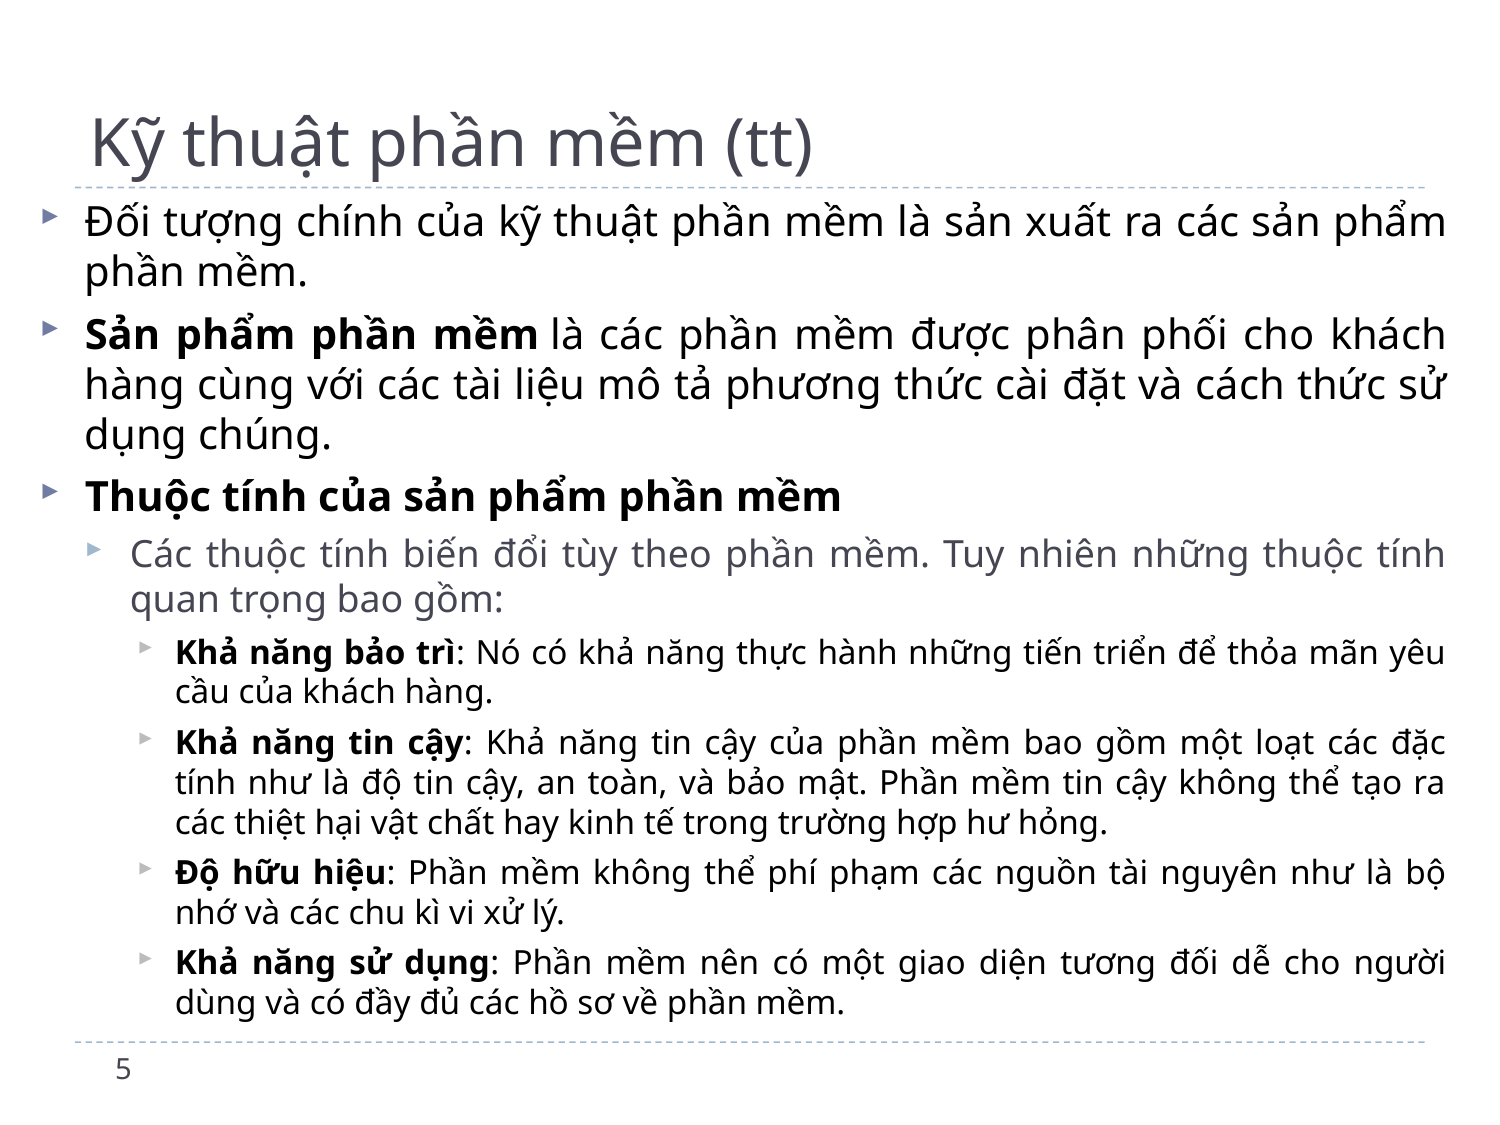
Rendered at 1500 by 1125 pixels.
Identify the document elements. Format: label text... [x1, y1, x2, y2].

title Kỹ thuật phần mềm (tt) [75, 24, 1425, 187]
slide_number 5 [100, 1042, 426, 1103]
list Đối tượng chính của kỹ thuật phần mềm là sản xuất ra các sản phẩm phần mềm. Sản phẩm phần mềm là các phần mềm được phân phối cho khách hàng cùng với các tài liệu mô tả phương thức cài đặt và cách thức sử dụng chúng. Thuộc tính của sản phẩm phần mềm Các thuộc tính biến đổi tùy theo phần mềm. Tuy nhiên những thuộc tính quan trọng bao gồm: Khả năng bảo trì: Nó có khả năng thực hành những tiến triển để thỏa mãn yêu cầu của khách hàng. Khả năng tin cậy: Khả năng tin cậy của phần mềm bao gồm một loạt các đặc tính như là độ tin cậy, an toàn, và bảo mật. Phần mềm tin cậy không thể tạo ra các thiệt hại vật chất hay kinh tế trong trường hợp hư hỏng. Độ hữu hiệu: Phần mềm không thể phí phạm các nguồn tài nguyên như là bộ nhớ và các chu kì vi xử lý. Khả năng sử dụng: Phần mềm nên có một giao diện tương đối dễ cho người dùng và có đầy đủ các hồ sơ về phần mềm. [24, 187, 1463, 1038]
